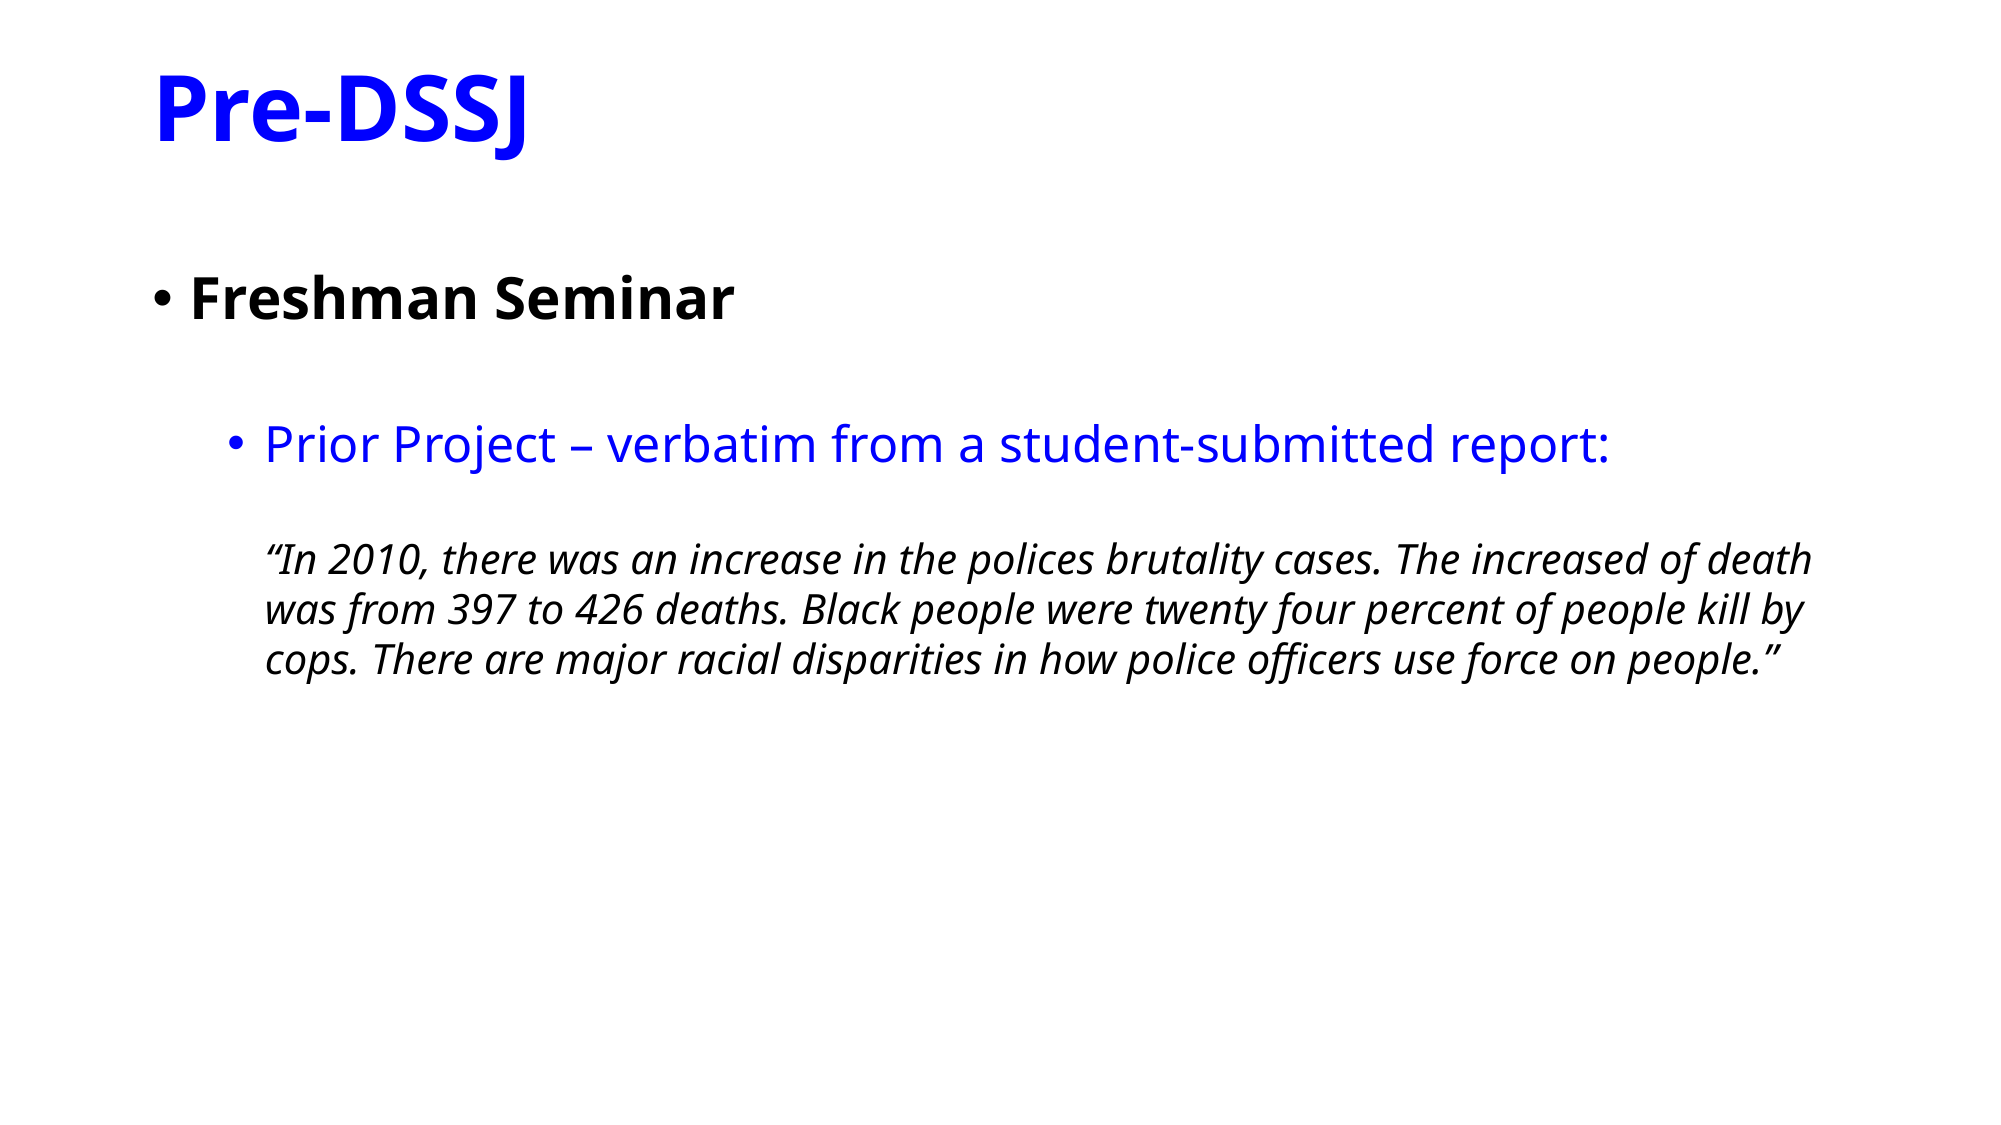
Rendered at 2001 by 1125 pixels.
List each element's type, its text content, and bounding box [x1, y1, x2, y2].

list Freshman Seminar Prior Project – verbatim from a student-submitted report: “In 2010, there was an increase in the polices brutality cases. The increased of death was from 397 to 426 deaths. Black people were twenty four percent of people kill by cops. There are major racial disparities in how police officers use force on people.” [137, 261, 1863, 1099]
title Pre-DSSJ [137, 26, 1863, 197]
